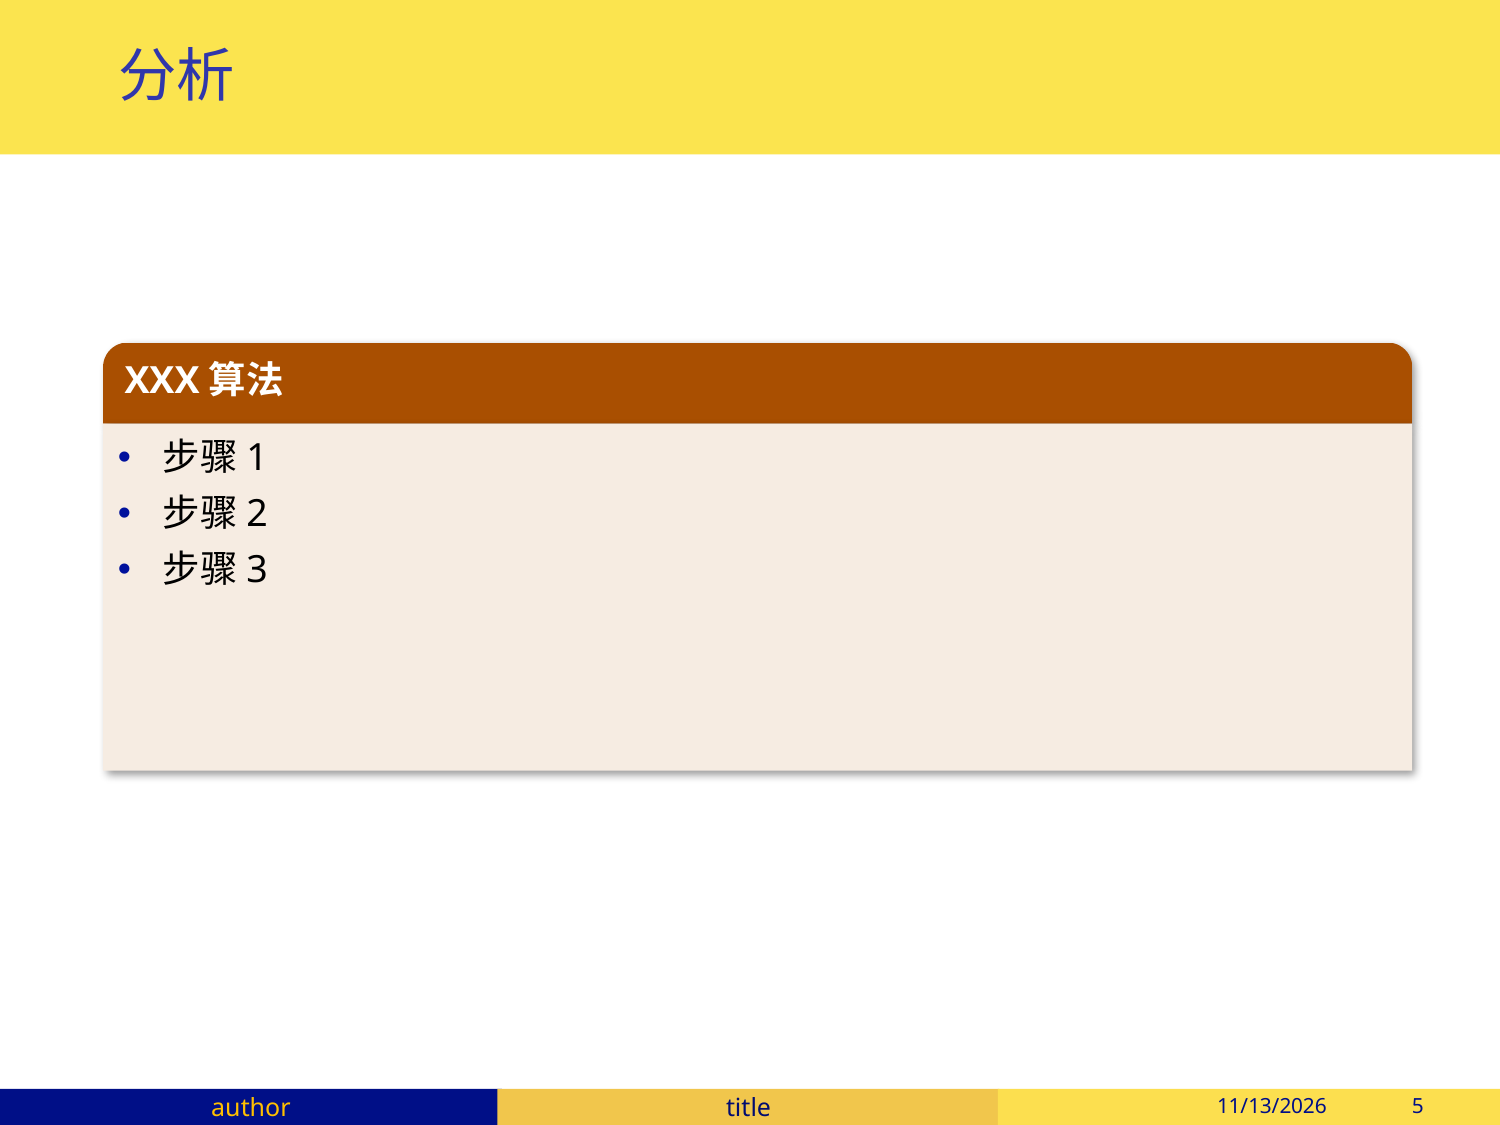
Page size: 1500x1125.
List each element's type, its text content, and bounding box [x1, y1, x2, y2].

text_box XXX算法 [109, 353, 778, 403]
text_box 步骤1 步骤2 步骤3 [103, 423, 1413, 771]
text_box [102, 341, 1414, 425]
title 分析 [103, 7, 1397, 147]
